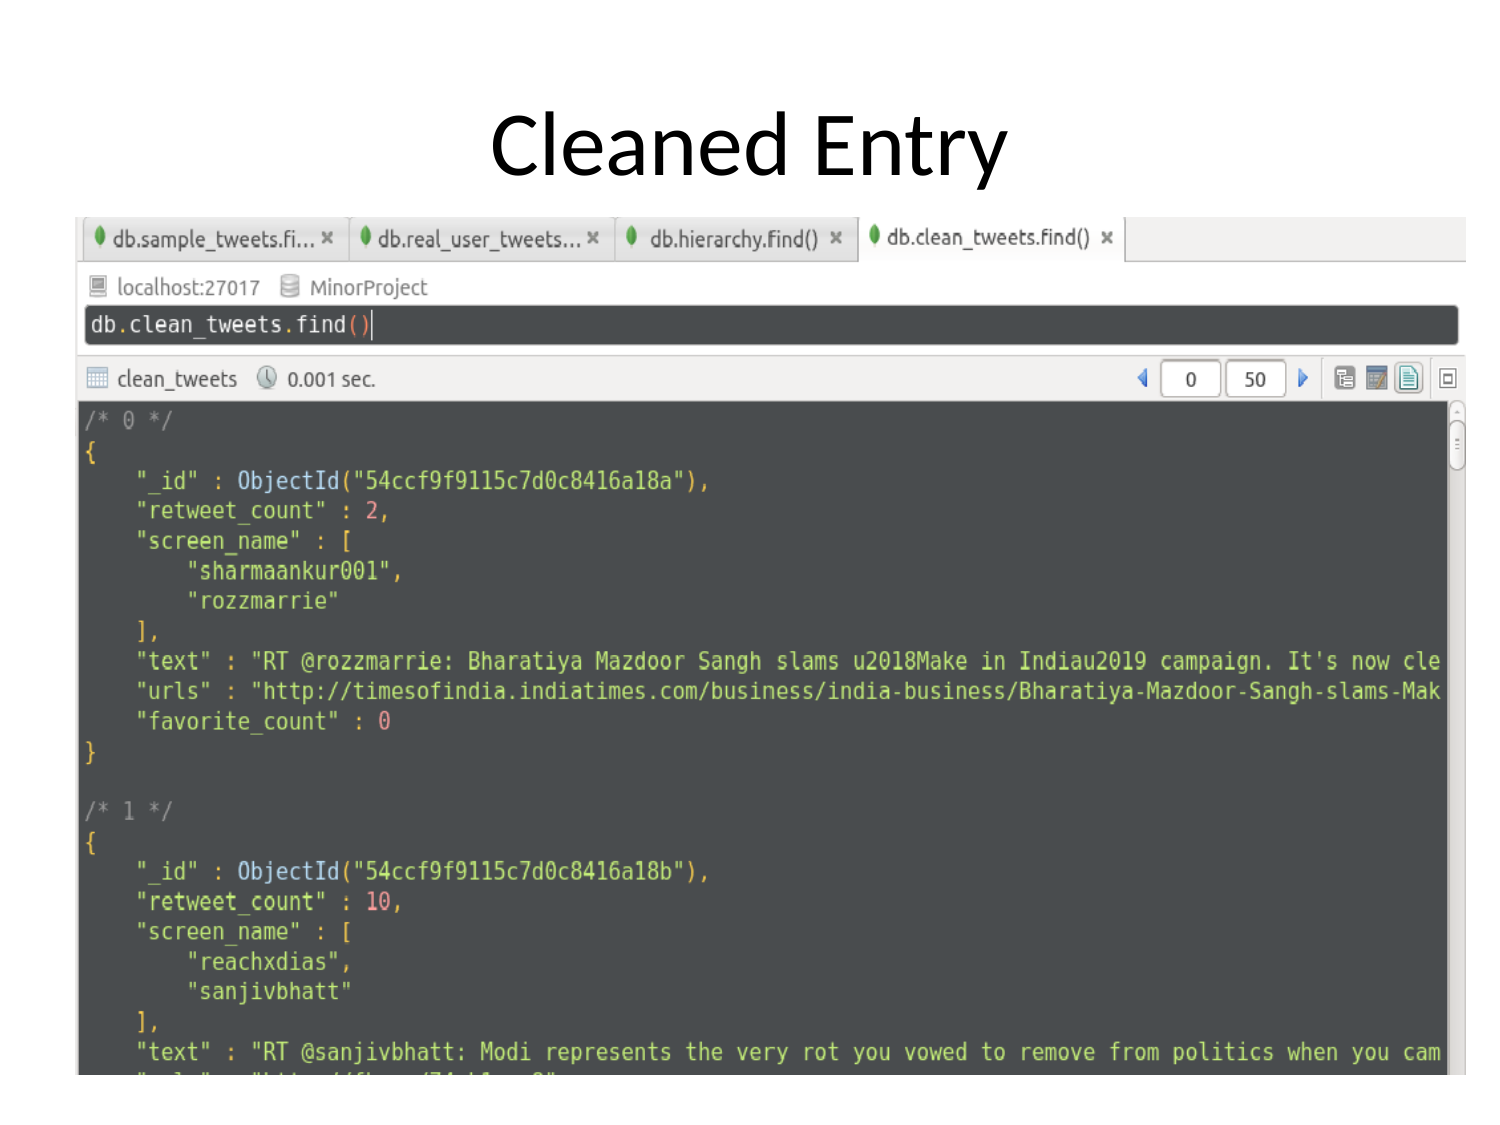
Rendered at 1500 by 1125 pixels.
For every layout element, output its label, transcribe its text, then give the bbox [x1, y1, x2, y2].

picture [74, 216, 1466, 1076]
text_box Cleaned Entry [75, 45, 1425, 215]
